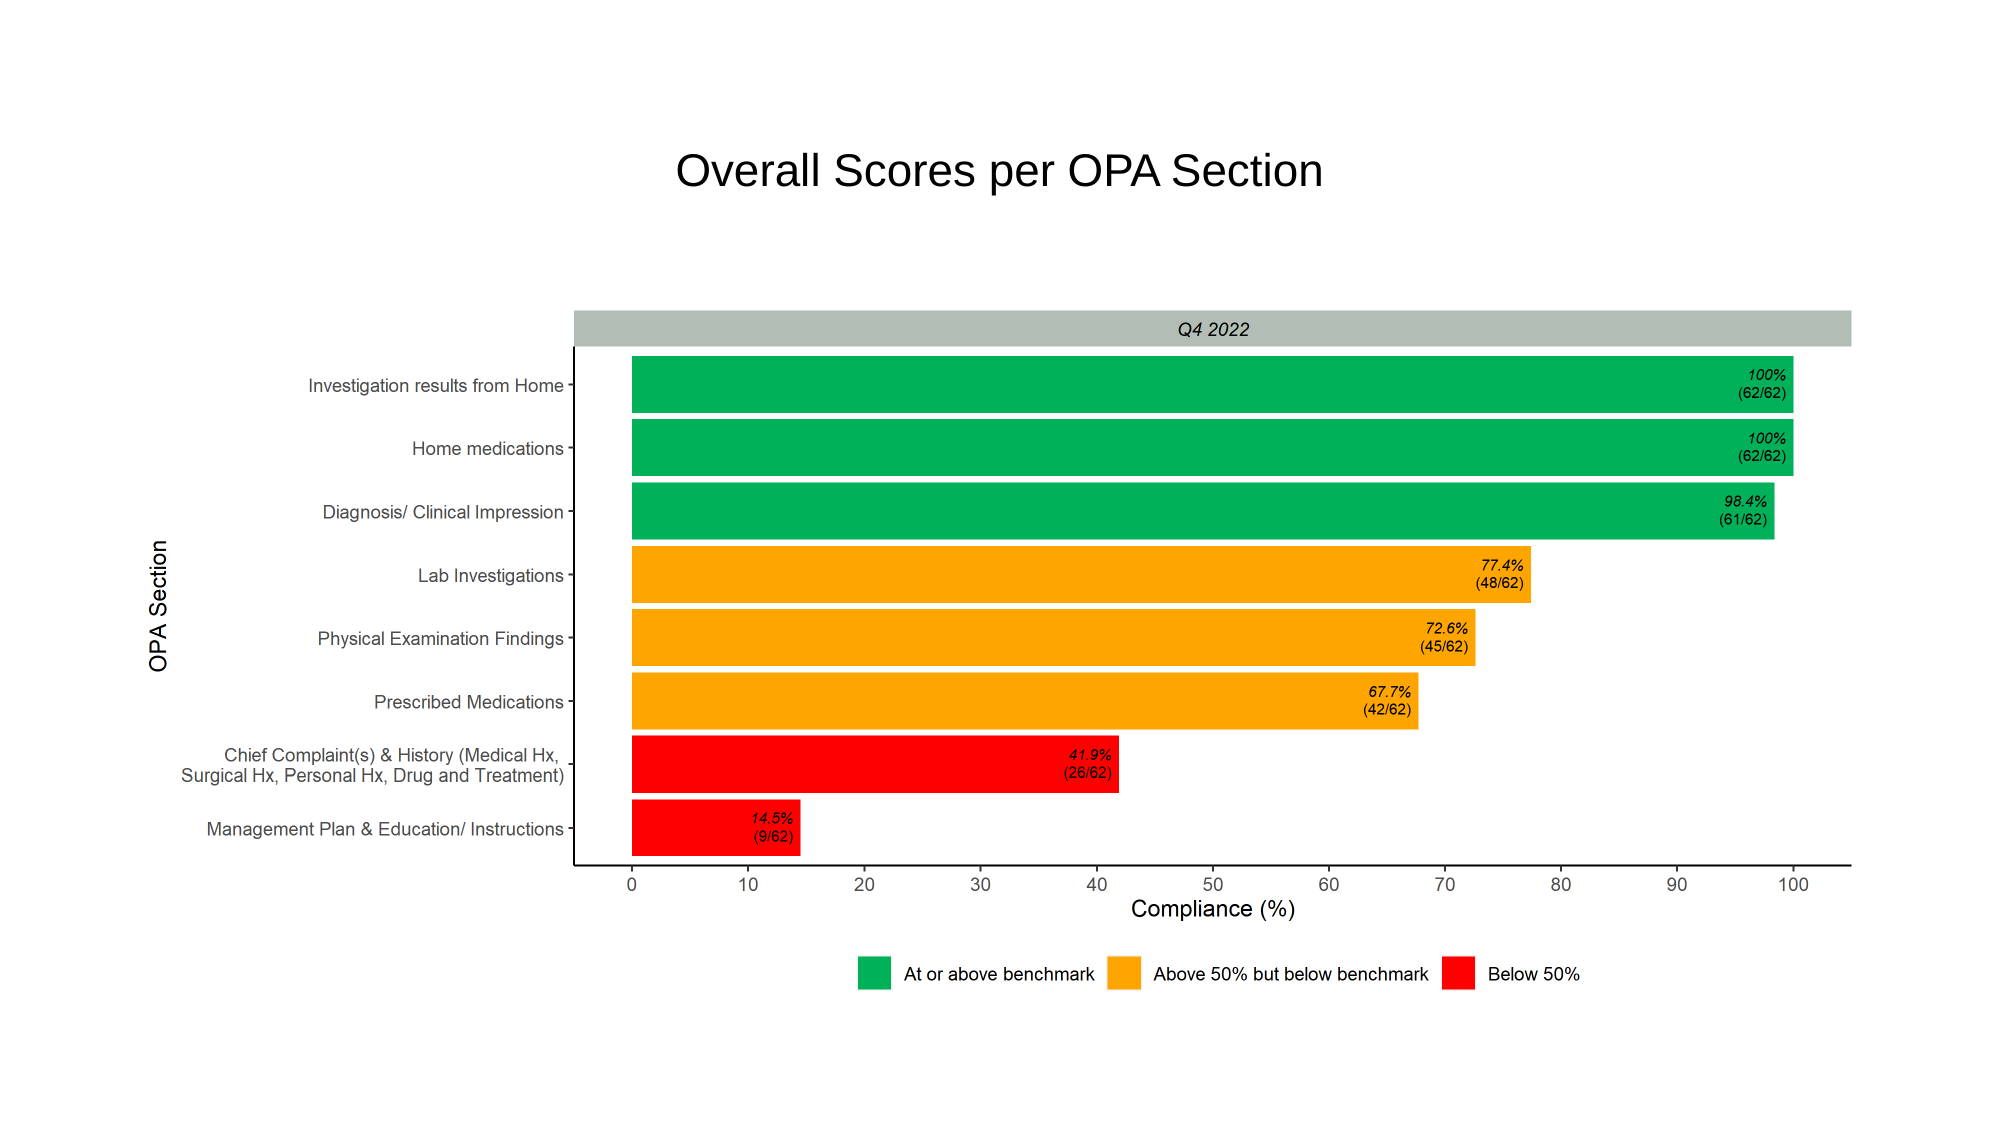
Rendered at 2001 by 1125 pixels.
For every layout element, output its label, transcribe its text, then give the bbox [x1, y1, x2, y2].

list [137, 299, 1863, 1014]
title Overall Scores per OPA Section [137, 59, 1863, 278]
